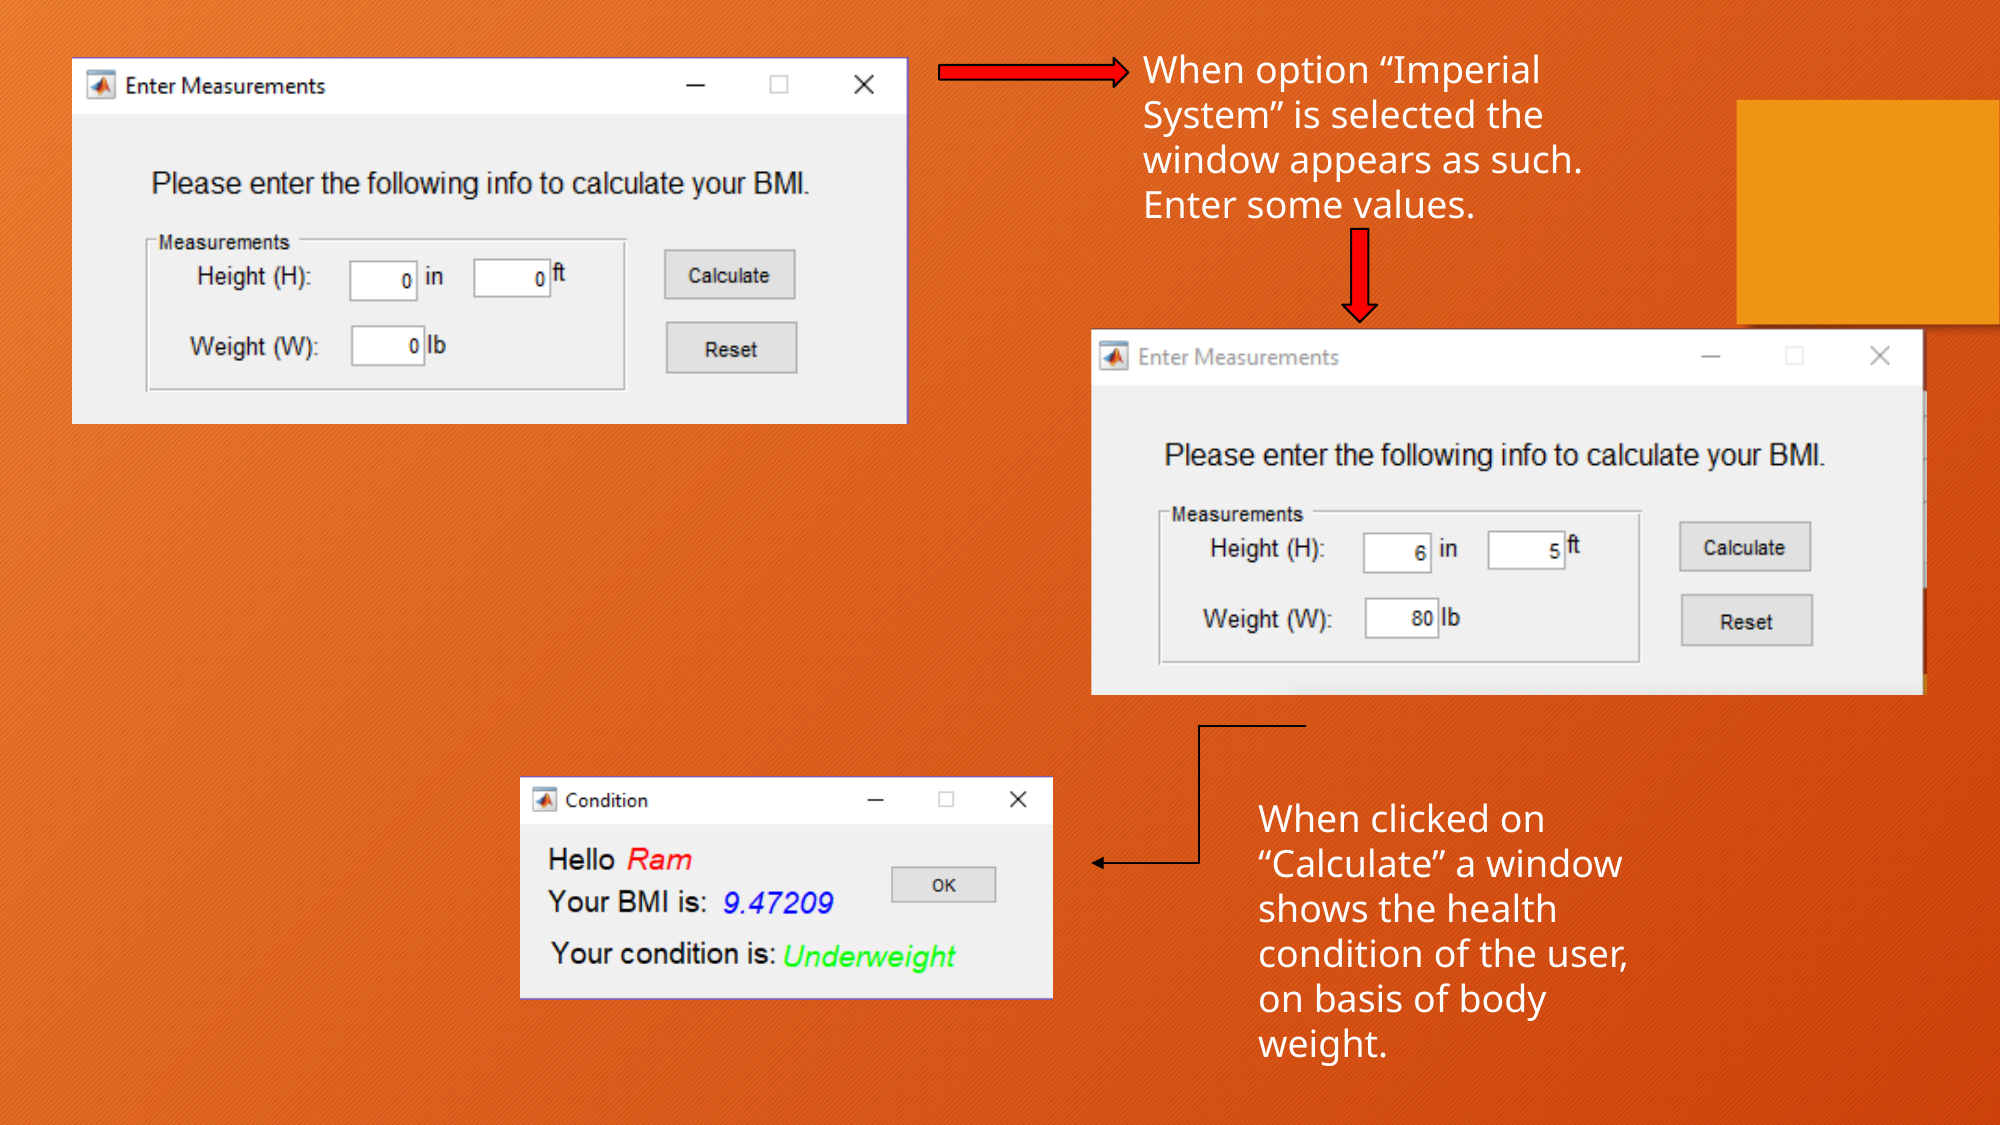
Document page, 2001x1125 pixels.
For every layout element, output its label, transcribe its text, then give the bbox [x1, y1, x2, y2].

text_box [1341, 227, 1379, 323]
picture [72, 57, 909, 425]
text_box [938, 56, 1128, 88]
picture [520, 776, 1053, 1000]
text_box When option “Imperial System” is selected the window appears as such. Enter some values. [1128, 39, 1626, 234]
picture [1090, 325, 2000, 696]
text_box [1091, 725, 1307, 864]
text_box When clicked on “Calculate” a window shows the health condition of the user, on basis of body weight. [1243, 787, 1687, 1073]
